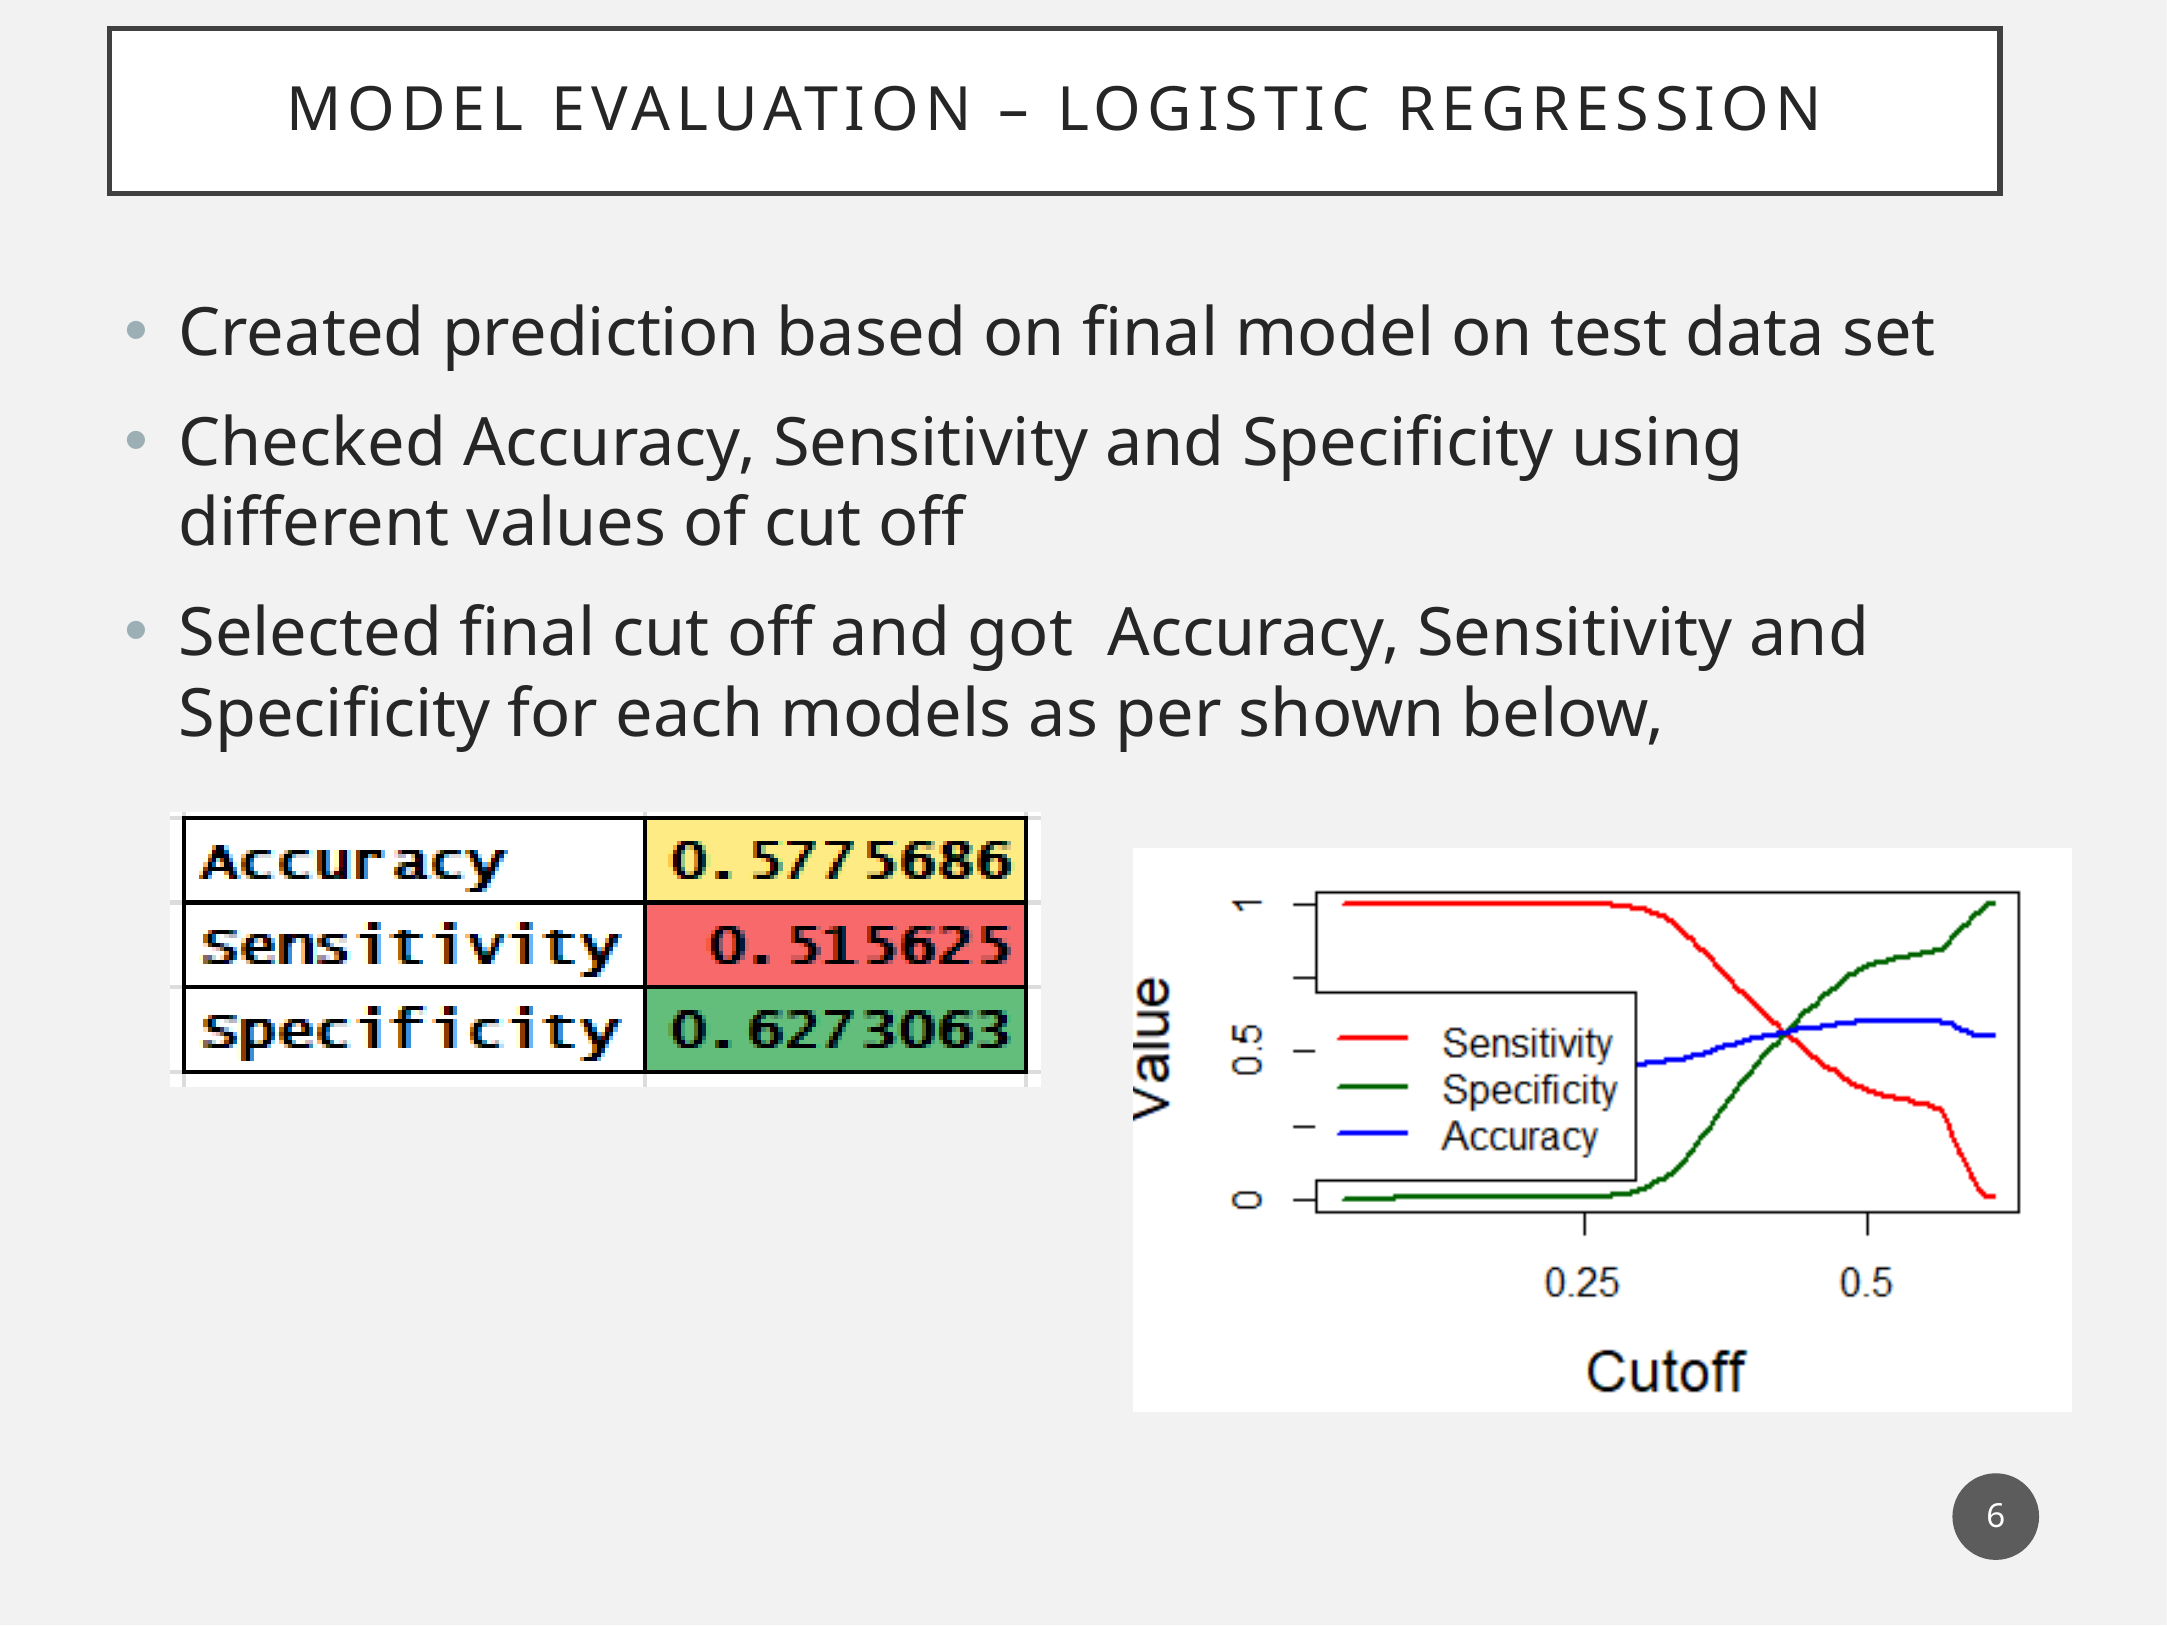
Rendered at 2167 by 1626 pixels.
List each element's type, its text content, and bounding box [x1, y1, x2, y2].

picture [1133, 848, 2072, 1412]
picture [170, 812, 1041, 1087]
title Model evaluation – Logistic Regression [107, 26, 2003, 196]
list Created prediction based on final model on test data set Checked Accuracy, Sensitivity and Specificity using different values of cut off Selected final cut off and got Accuracy, Sensitivity and Specificity for each models as per shown below, [109, 281, 2000, 1369]
slide_number 6 [1952, 1473, 2040, 1560]
